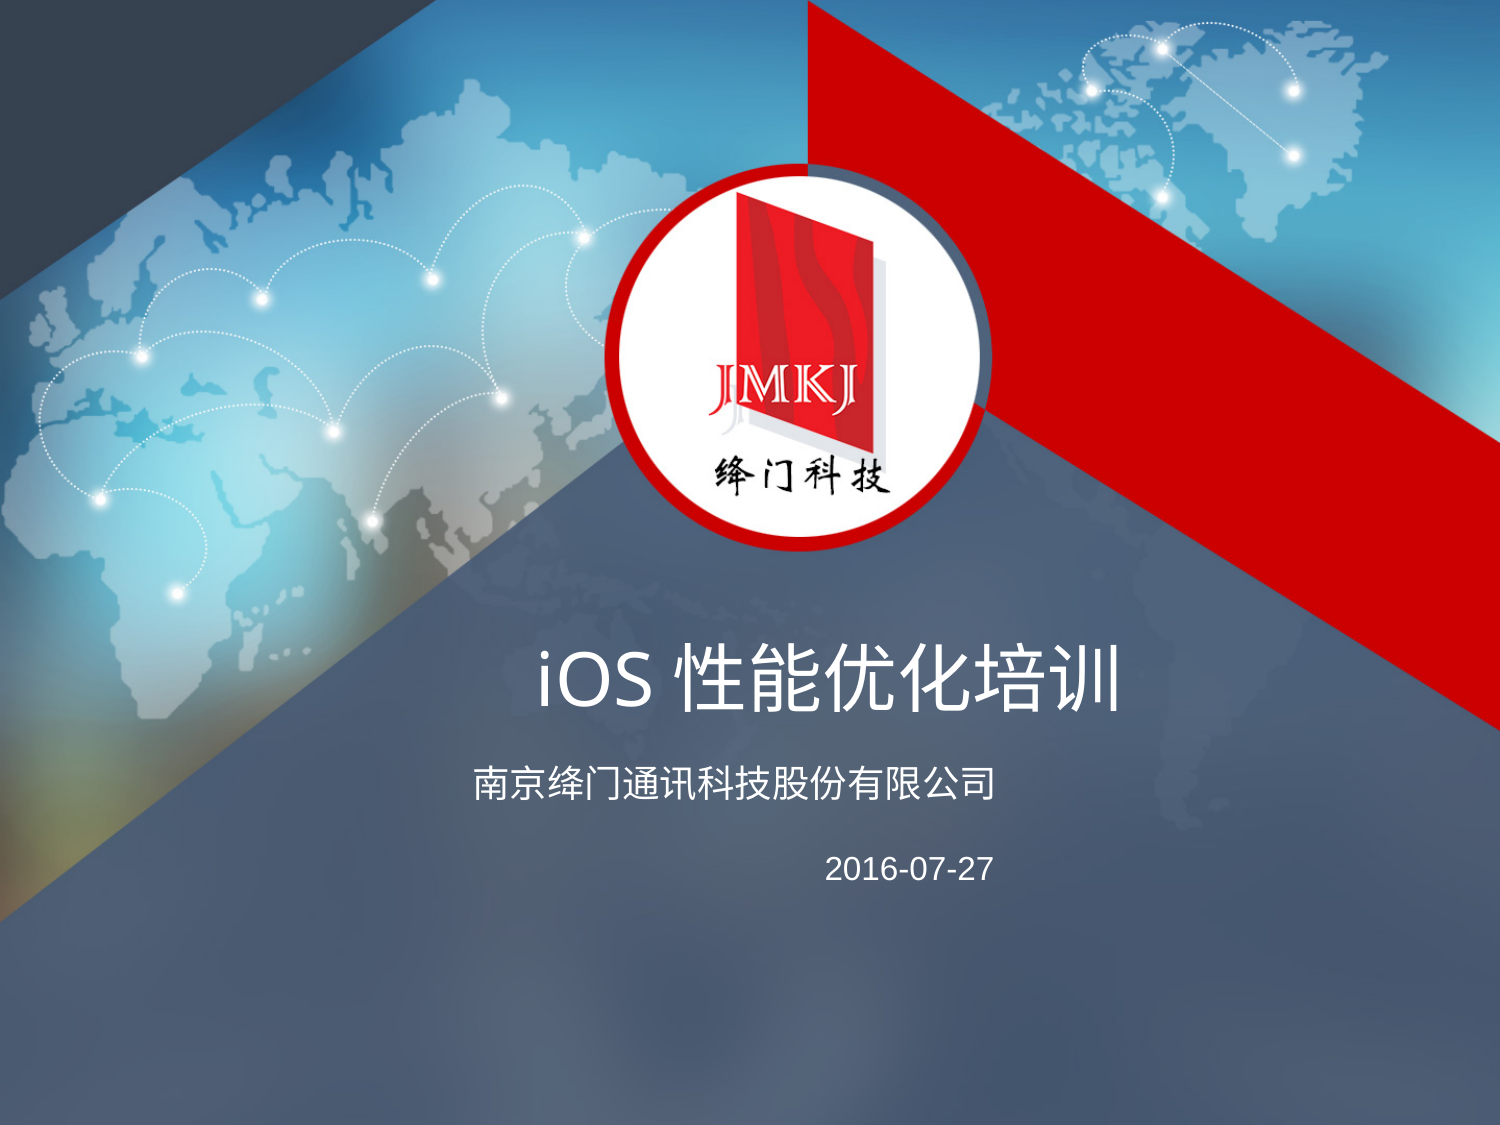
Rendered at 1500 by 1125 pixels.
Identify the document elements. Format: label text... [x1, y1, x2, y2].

text_box 2016-07-27 [809, 839, 1010, 895]
text_box iOS性能优化培训 [520, 623, 1138, 729]
text_box 南京绛门通讯科技股份有限公司 [457, 752, 1013, 813]
picture [0, 0, 1500, 1125]
